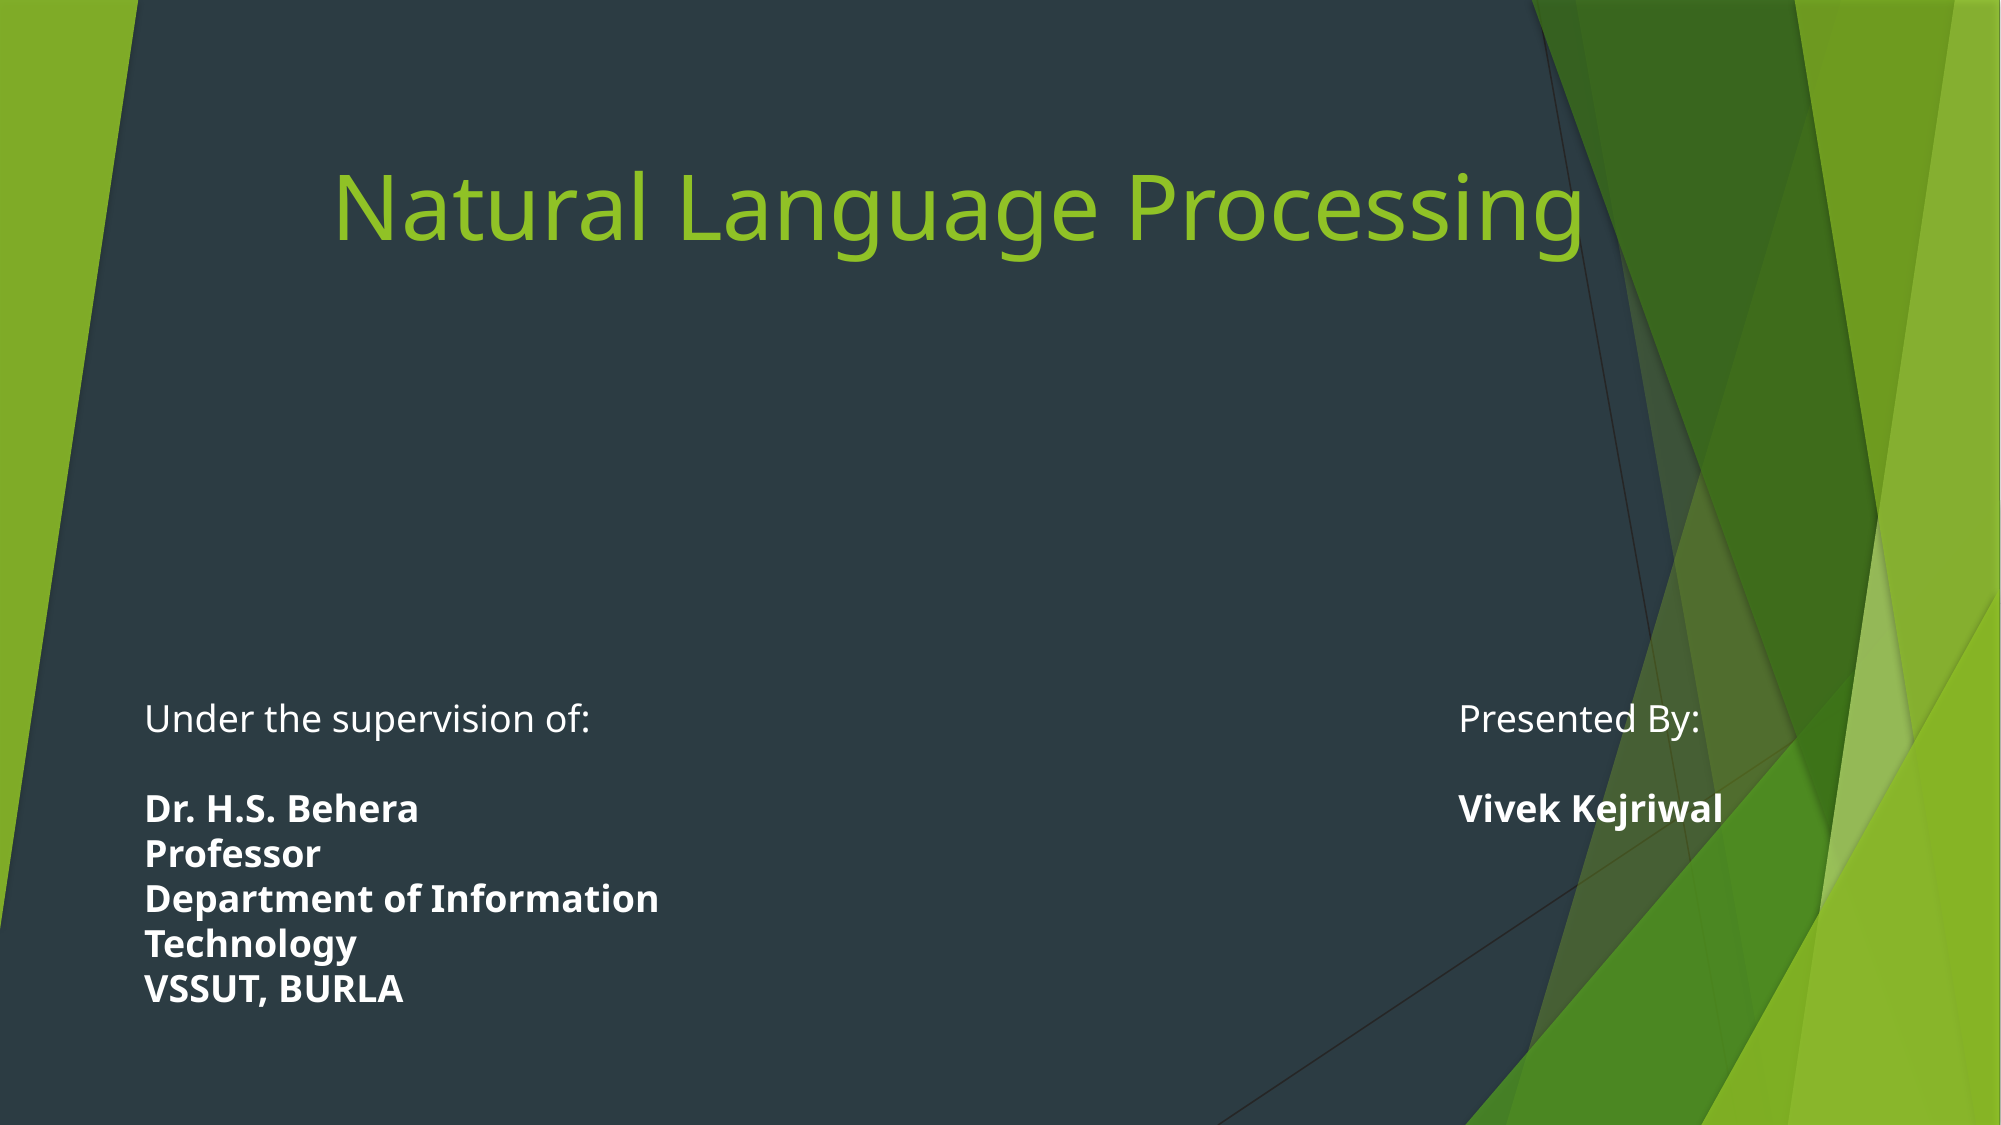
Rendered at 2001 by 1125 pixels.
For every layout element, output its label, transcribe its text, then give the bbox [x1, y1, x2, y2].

text_box Under the supervision of: Dr. H.S. Behera Professor Department of Information Technology VSSUT, BURLA [129, 687, 803, 1018]
title Natural Language Processing [102, 72, 1603, 267]
text_box Presented By: Vivek Kejriwal [1443, 687, 1842, 838]
